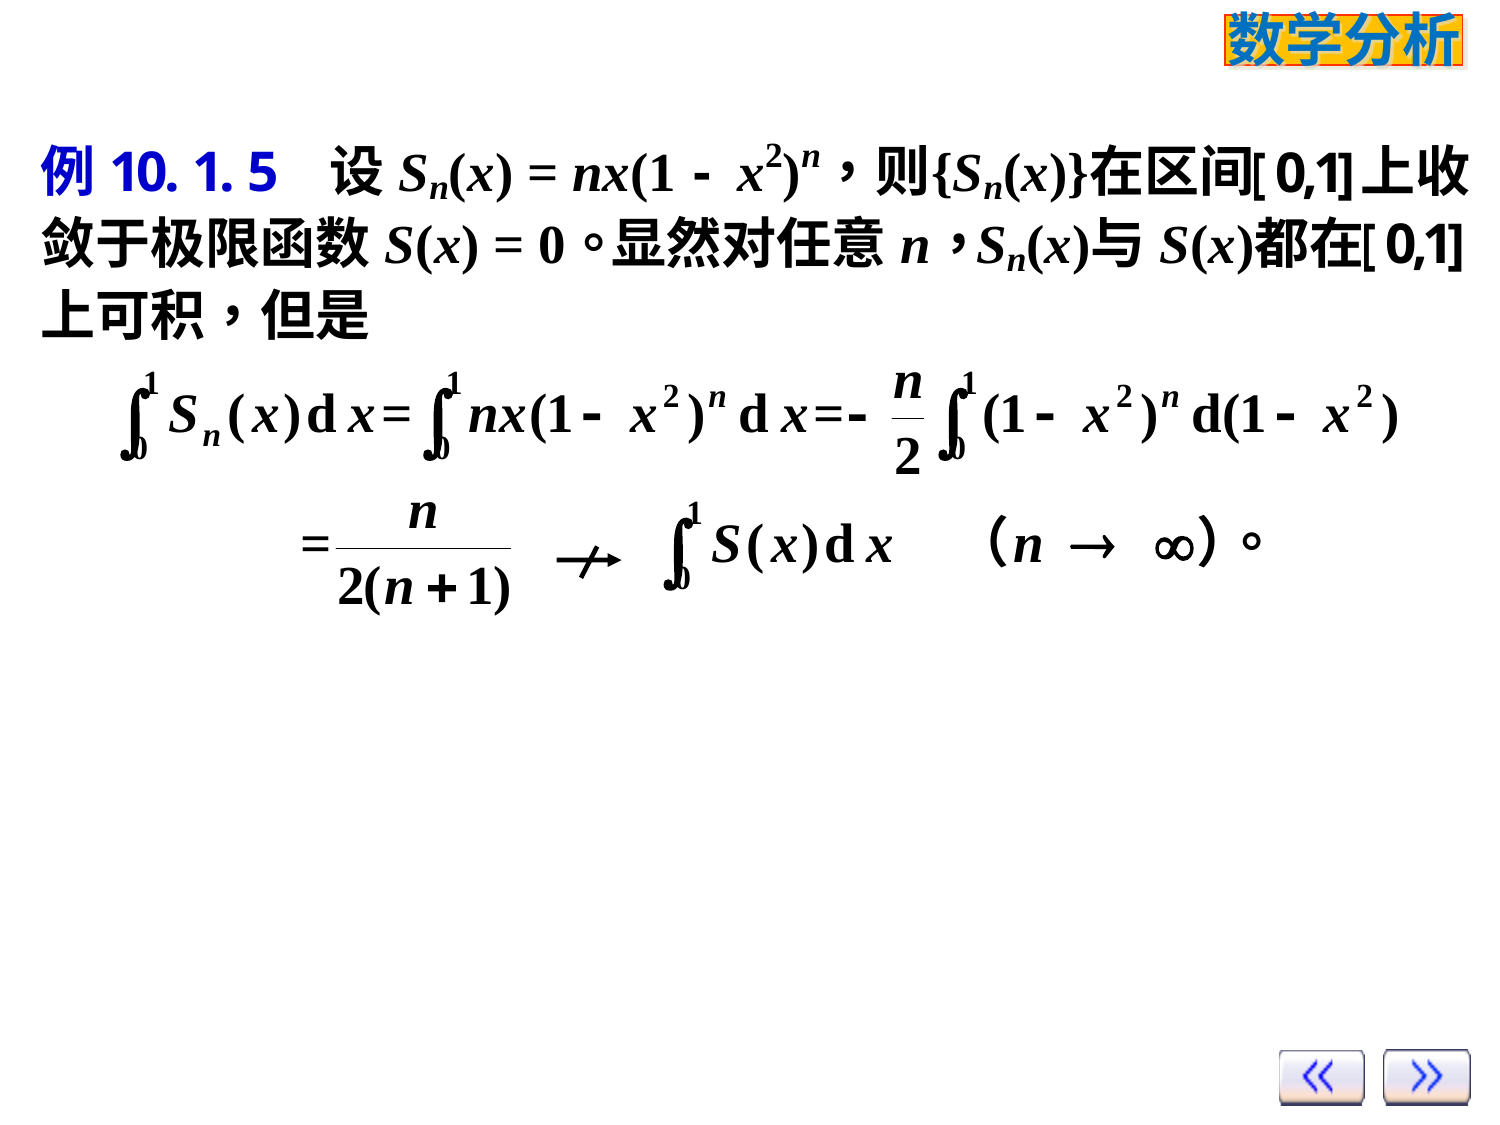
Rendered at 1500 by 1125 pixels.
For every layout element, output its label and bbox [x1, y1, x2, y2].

text_box [40, 136, 1472, 623]
picture [1279, 1050, 1365, 1106]
picture [1383, 1049, 1471, 1106]
